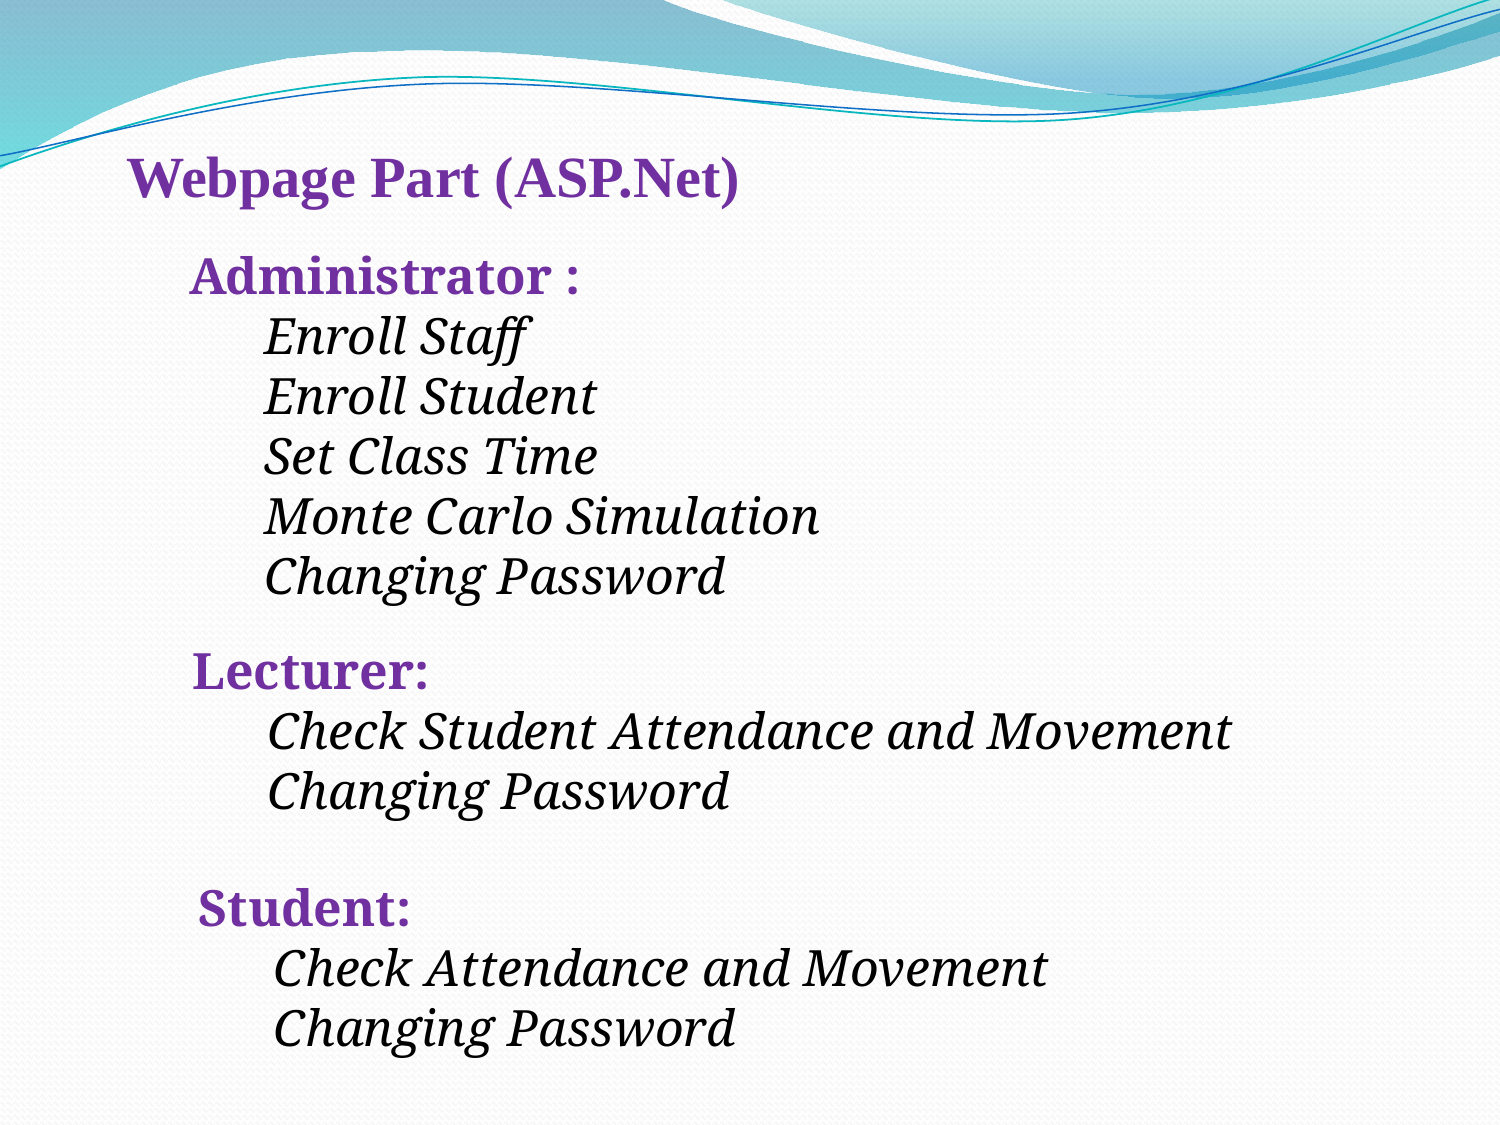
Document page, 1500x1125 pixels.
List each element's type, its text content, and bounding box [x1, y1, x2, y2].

text_box Student: Check Attendance and Movement Changing Password [183, 868, 1064, 1064]
text_box Lecturer: Check Student Attendance and Movement Changing Password [177, 632, 1249, 827]
text_box Administrator : Enroll Staff Enroll Student Set Class Time Monte Carlo Simulation Changing Password [174, 237, 836, 613]
text_box Webpage Part (ASP.Net) [111, 131, 756, 217]
